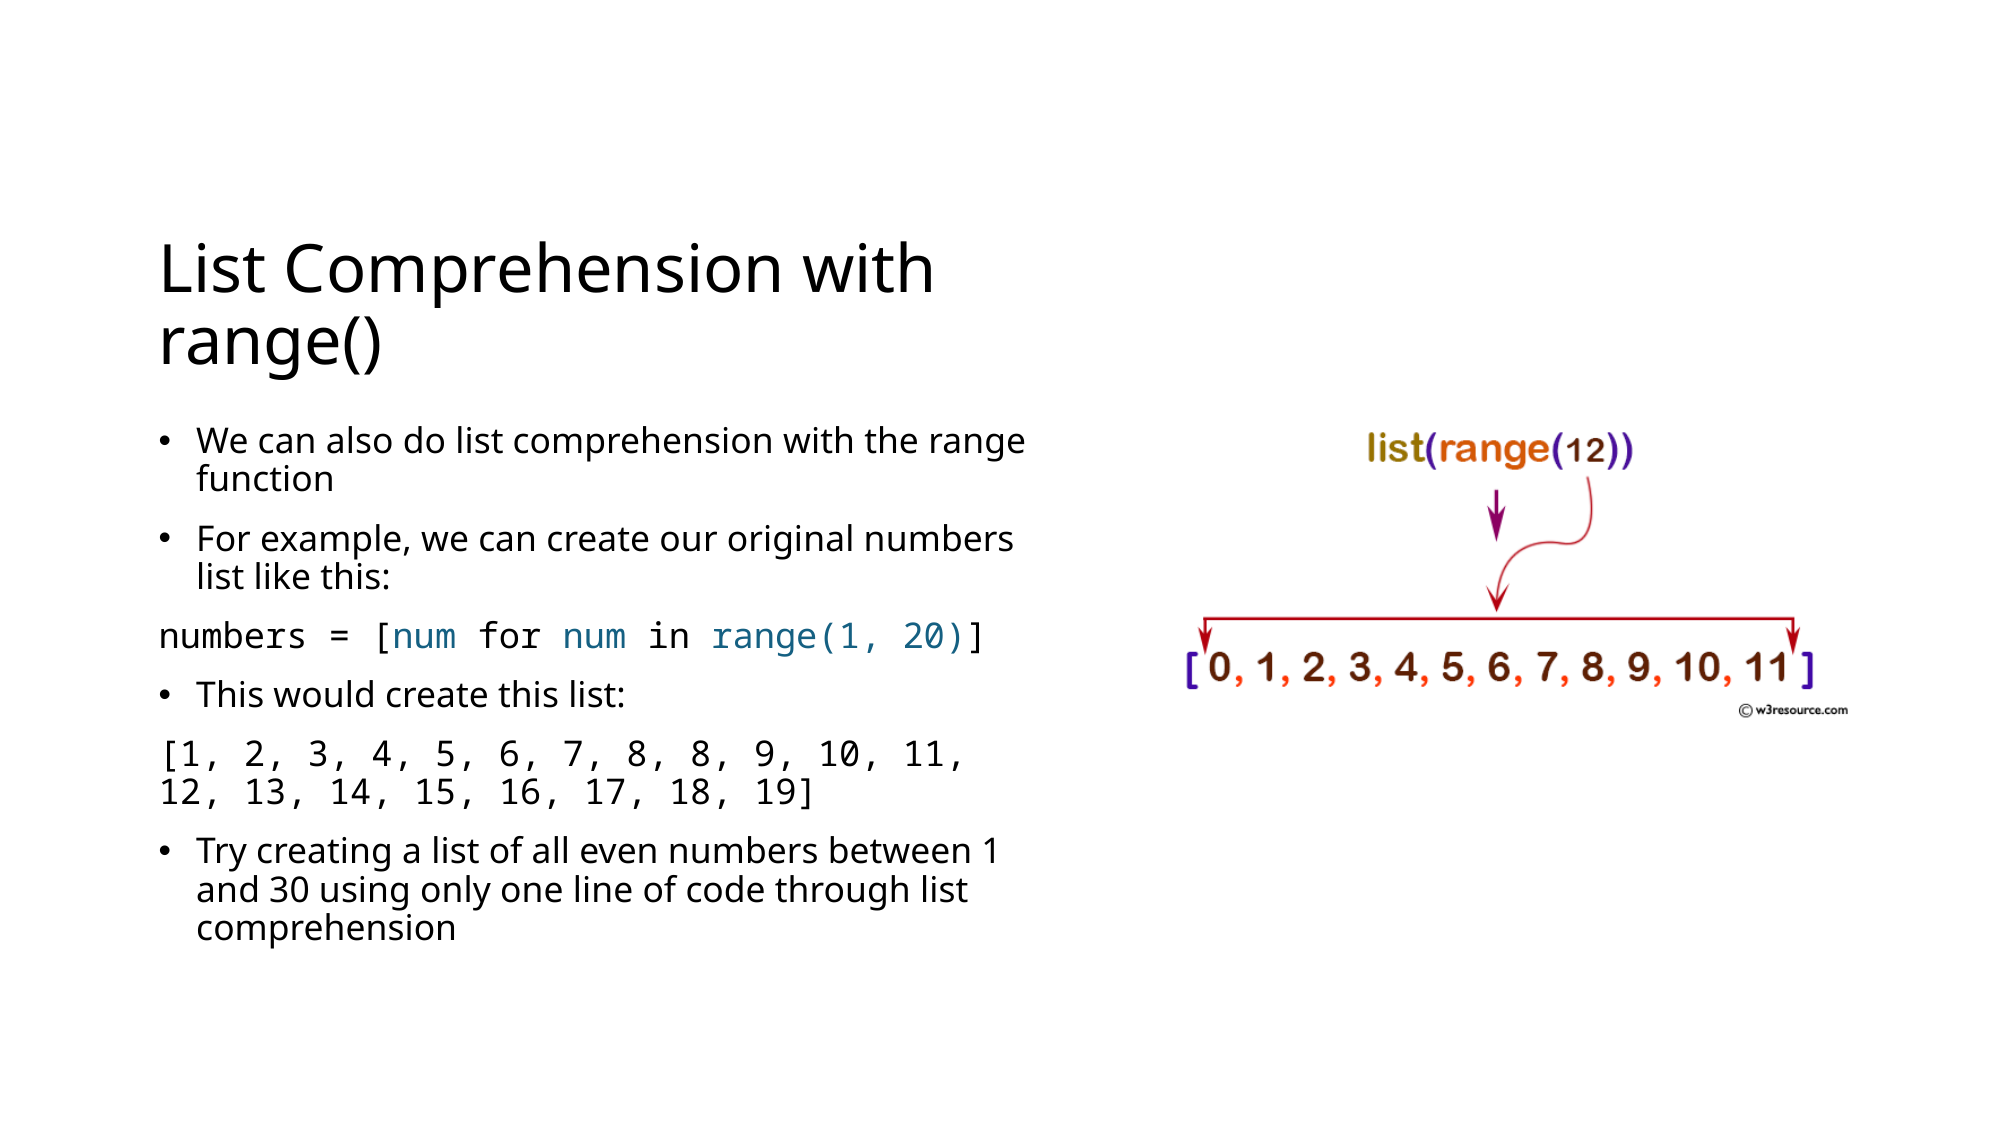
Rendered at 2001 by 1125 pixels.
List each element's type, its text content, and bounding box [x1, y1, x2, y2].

title List Comprehension with range() [143, 121, 1000, 387]
list We can also do list comprehension with the range function For example, we can create our original numbers list like this: numbers = [num for num in range(1, 20)] This would create this list: [1, 2, 3, 4, 5, 6, 7, 8, 8, 9, 10, 11, 12, 13, 14, 15, 16, 17, 18, 19] Try creating a list of all even numbers between 1 and 30 using only one line of code through list comprehension [143, 415, 1058, 996]
picture [1149, 402, 1852, 723]
